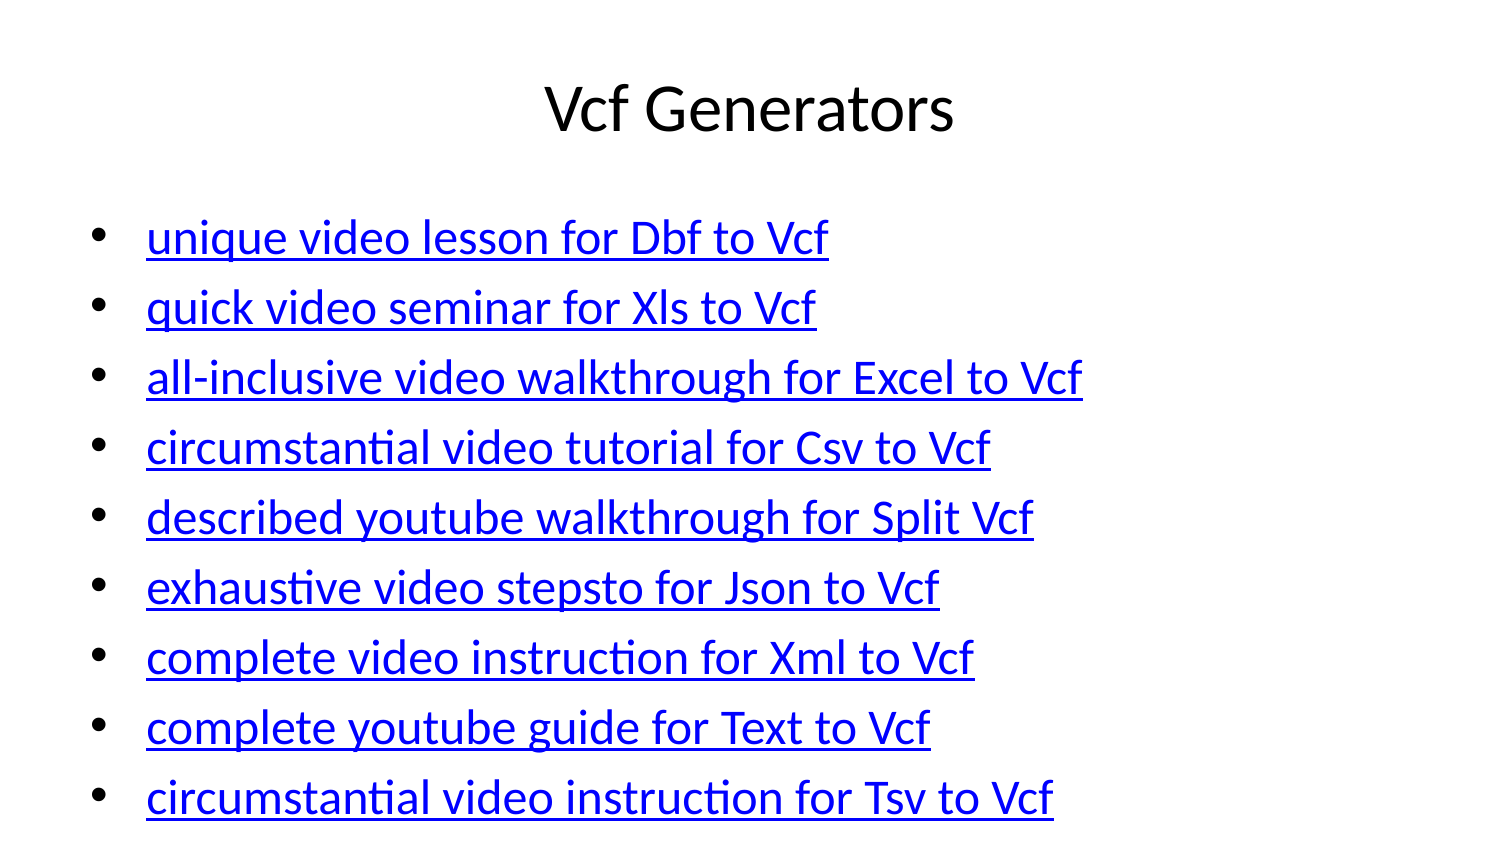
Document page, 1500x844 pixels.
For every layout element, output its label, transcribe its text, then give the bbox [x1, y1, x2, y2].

list unique video lesson for Dbf to Vcf quick video seminar for Xls to Vcf all-inclusive video walkthrough for Excel to Vcf circumstantial video tutorial for Csv to Vcf described youtube walkthrough for Split Vcf exhaustive video stepsto for Json to Vcf complete video instruction for Xml to Vcf complete youtube guide for Text to Vcf circumstantial video instruction for Tsv to Vcf definite video lesson for Word to Vcf [75, 196, 1425, 754]
title Vcf Generators [75, 33, 1425, 175]
